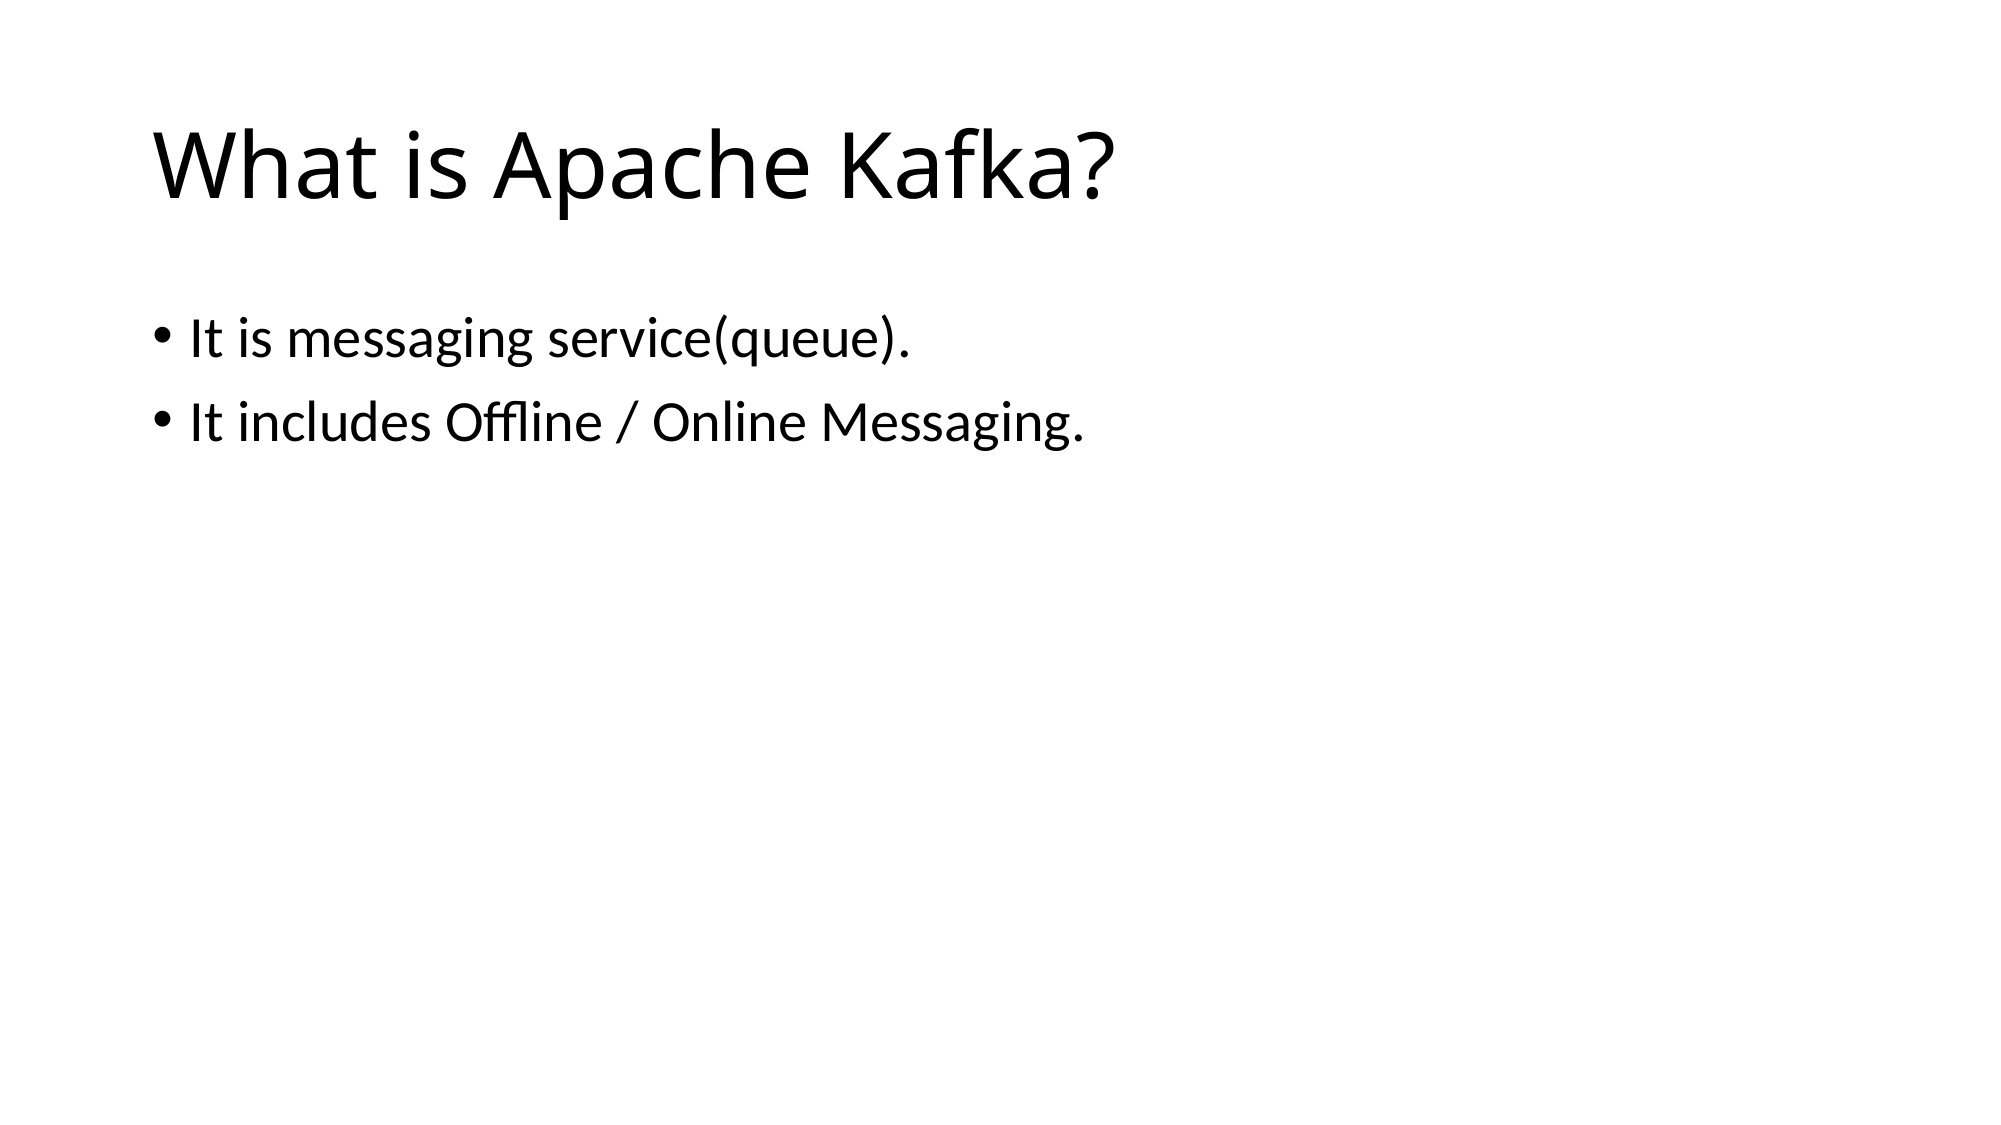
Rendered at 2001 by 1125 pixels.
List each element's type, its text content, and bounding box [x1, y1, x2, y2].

list It is messaging service(queue). It includes Offline / Online Messaging. [137, 299, 1863, 1014]
title What is Apache Kafka? [137, 59, 1863, 278]
